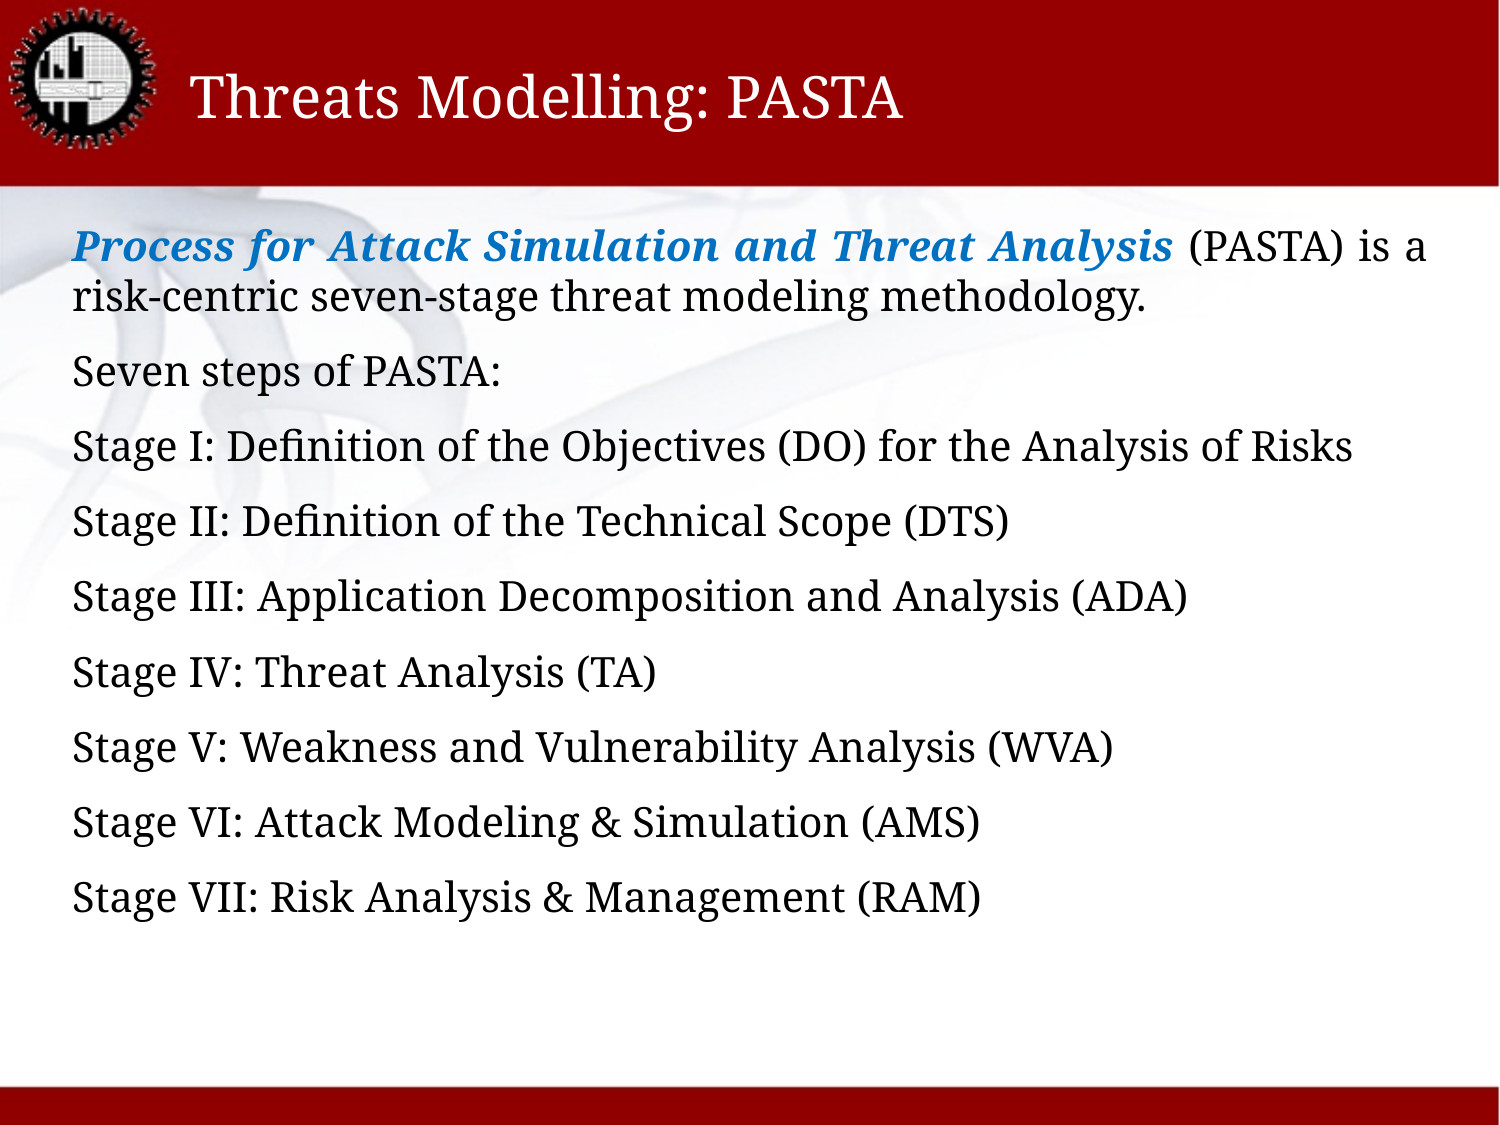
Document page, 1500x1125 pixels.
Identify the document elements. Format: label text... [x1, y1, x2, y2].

title Threats Modelling: PASTA [174, 37, 1450, 138]
list Process for Attack Simulation and Threat Analysis (PASTA) is a risk-centric seven-stage threat modeling methodology. Seven steps of PASTA: Stage I: Definition of the Objectives (DO) for the Analysis of Risks Stage II: Definition of the Technical Scope (DTS) Stage III: Application Decomposition and Analysis (ADA) Stage IV: Threat Analysis (TA) Stage V: Weakness and Vulnerability Analysis (WVA) Stage VI: Attack Modeling & Simulation (AMS) Stage VII: Risk Analysis & Management (RAM) [56, 212, 1444, 1063]
picture [0, 0, 1500, 1125]
